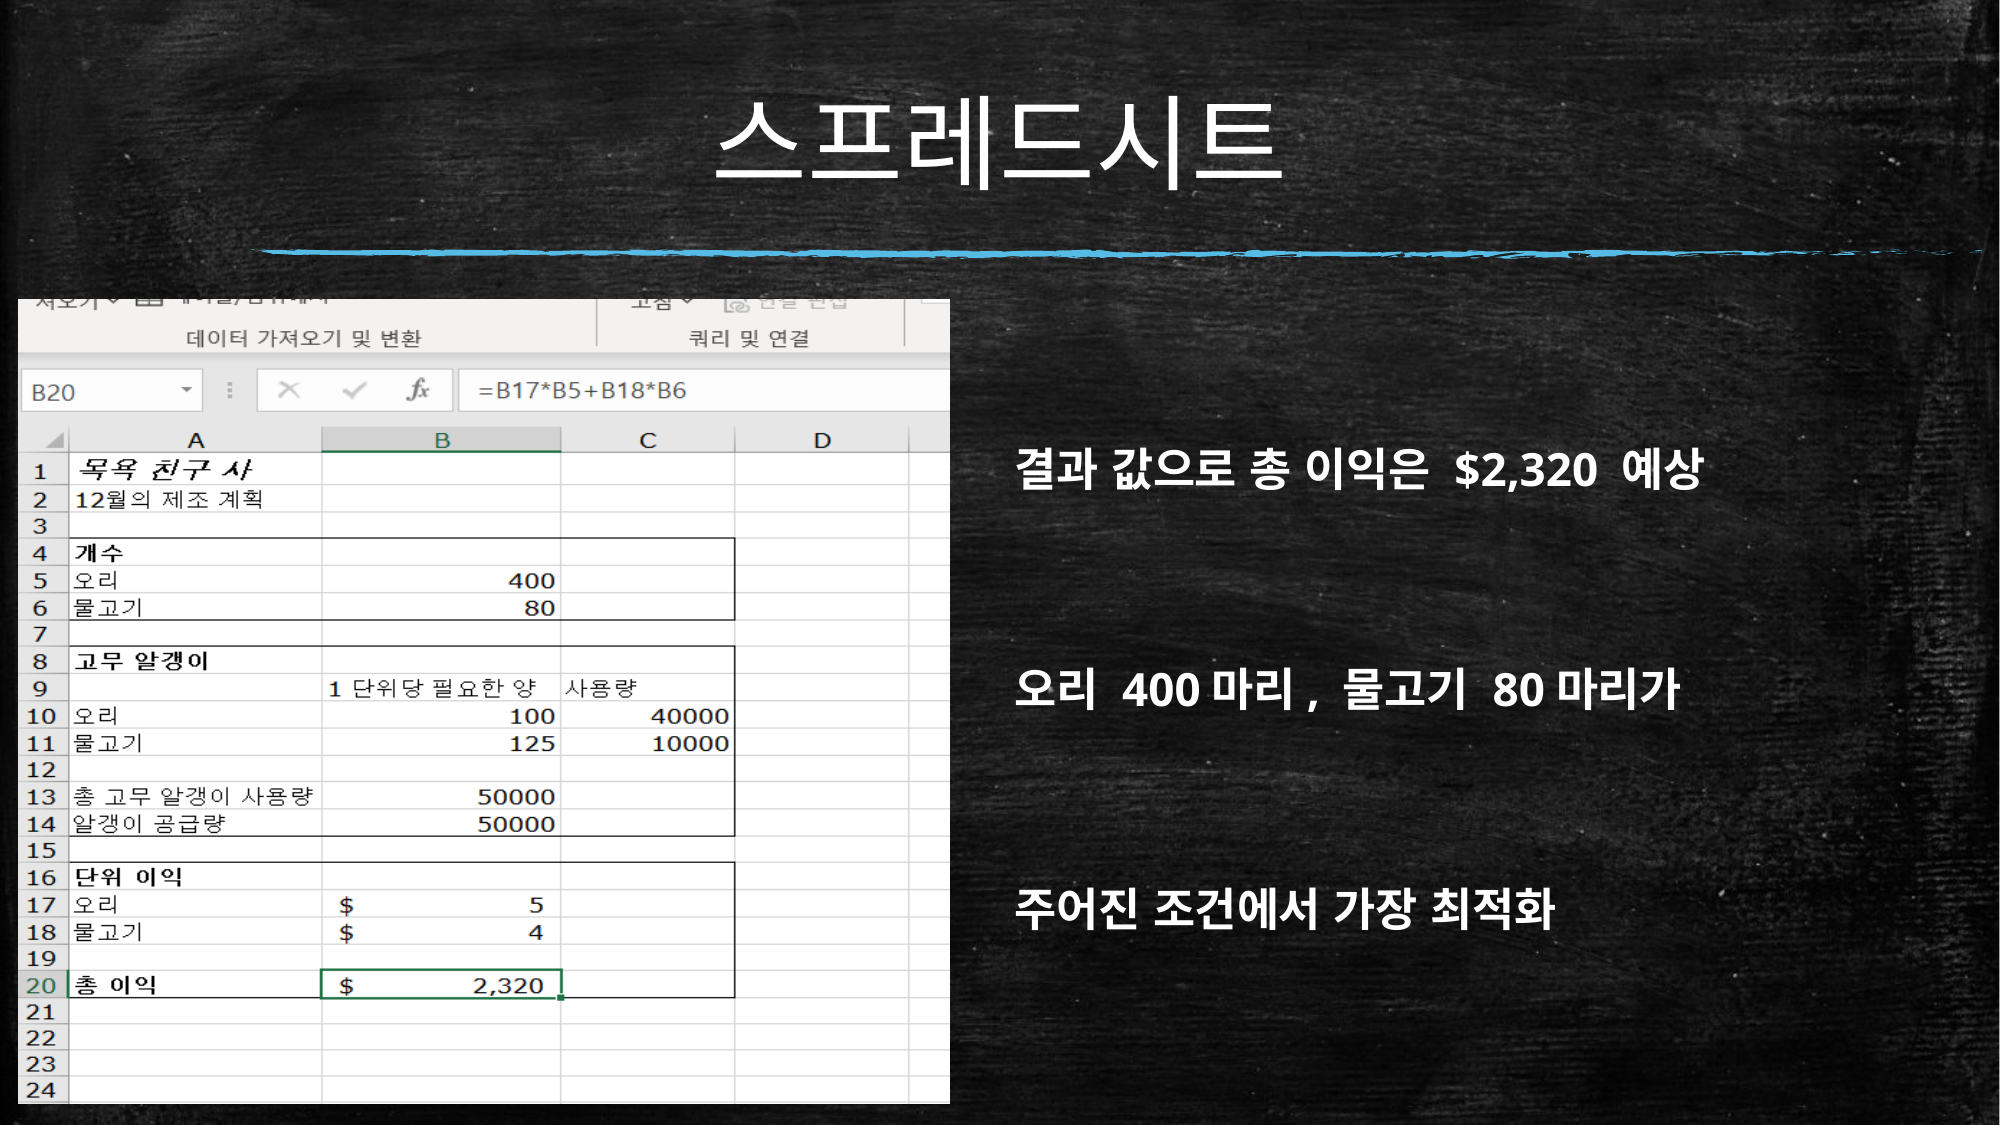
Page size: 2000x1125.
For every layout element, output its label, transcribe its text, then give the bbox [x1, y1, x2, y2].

title 스프레드시트 [249, 45, 1750, 213]
picture [18, 299, 950, 1104]
list [950, 312, 1910, 1059]
text_box 결과 값으로 총 이익은 $2,320 예상 오리 400마리, 물고기 80마리가 주어진 조건에서 가장 최적화 [999, 373, 1957, 944]
